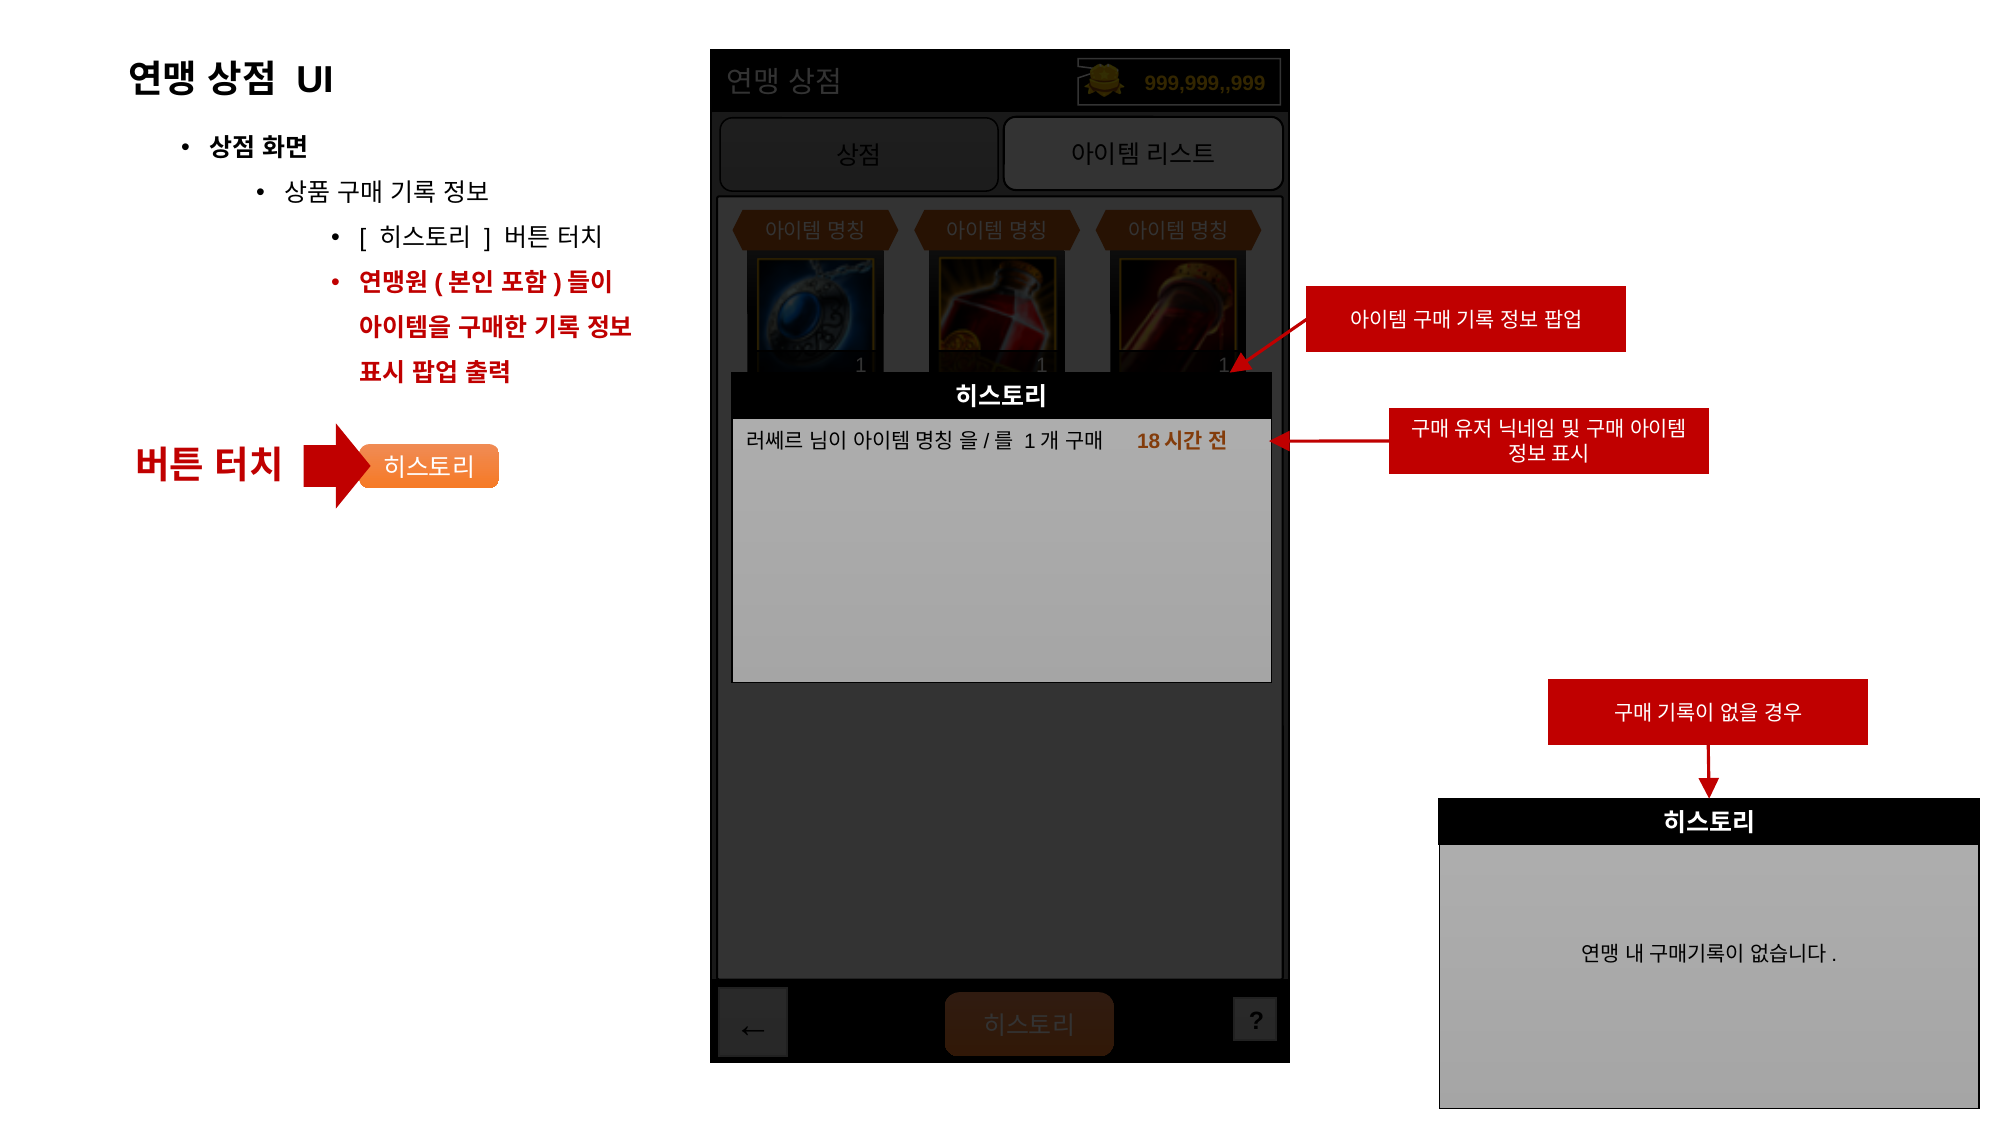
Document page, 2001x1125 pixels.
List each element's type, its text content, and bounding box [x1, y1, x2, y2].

text_box 구매 유저 닉네임 및 구매 아이템 정보 표시 [1389, 408, 1709, 474]
text_box 버튼 터치 [120, 433, 316, 494]
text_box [1229, 318, 1308, 373]
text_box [1439, 798, 1980, 1109]
text_box 구매 기록이 없을 경우 [1549, 679, 1868, 745]
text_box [710, 49, 1290, 1063]
text_box 아이템 구매 기록 정보 팝업 [1307, 286, 1626, 352]
text_box 연맹 상점 UI [113, 47, 362, 108]
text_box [731, 372, 1272, 683]
text_box 상점 화면 상품 구매 기록 정보 [ 히스토리 ] 버튼 터치 연맹원(본인 포함)들이 아이템을 구매한 기록 정보 표시 팝업 출력 [166, 109, 693, 398]
text_box 히스토리 [359, 444, 500, 488]
text_box [316, 426, 370, 506]
